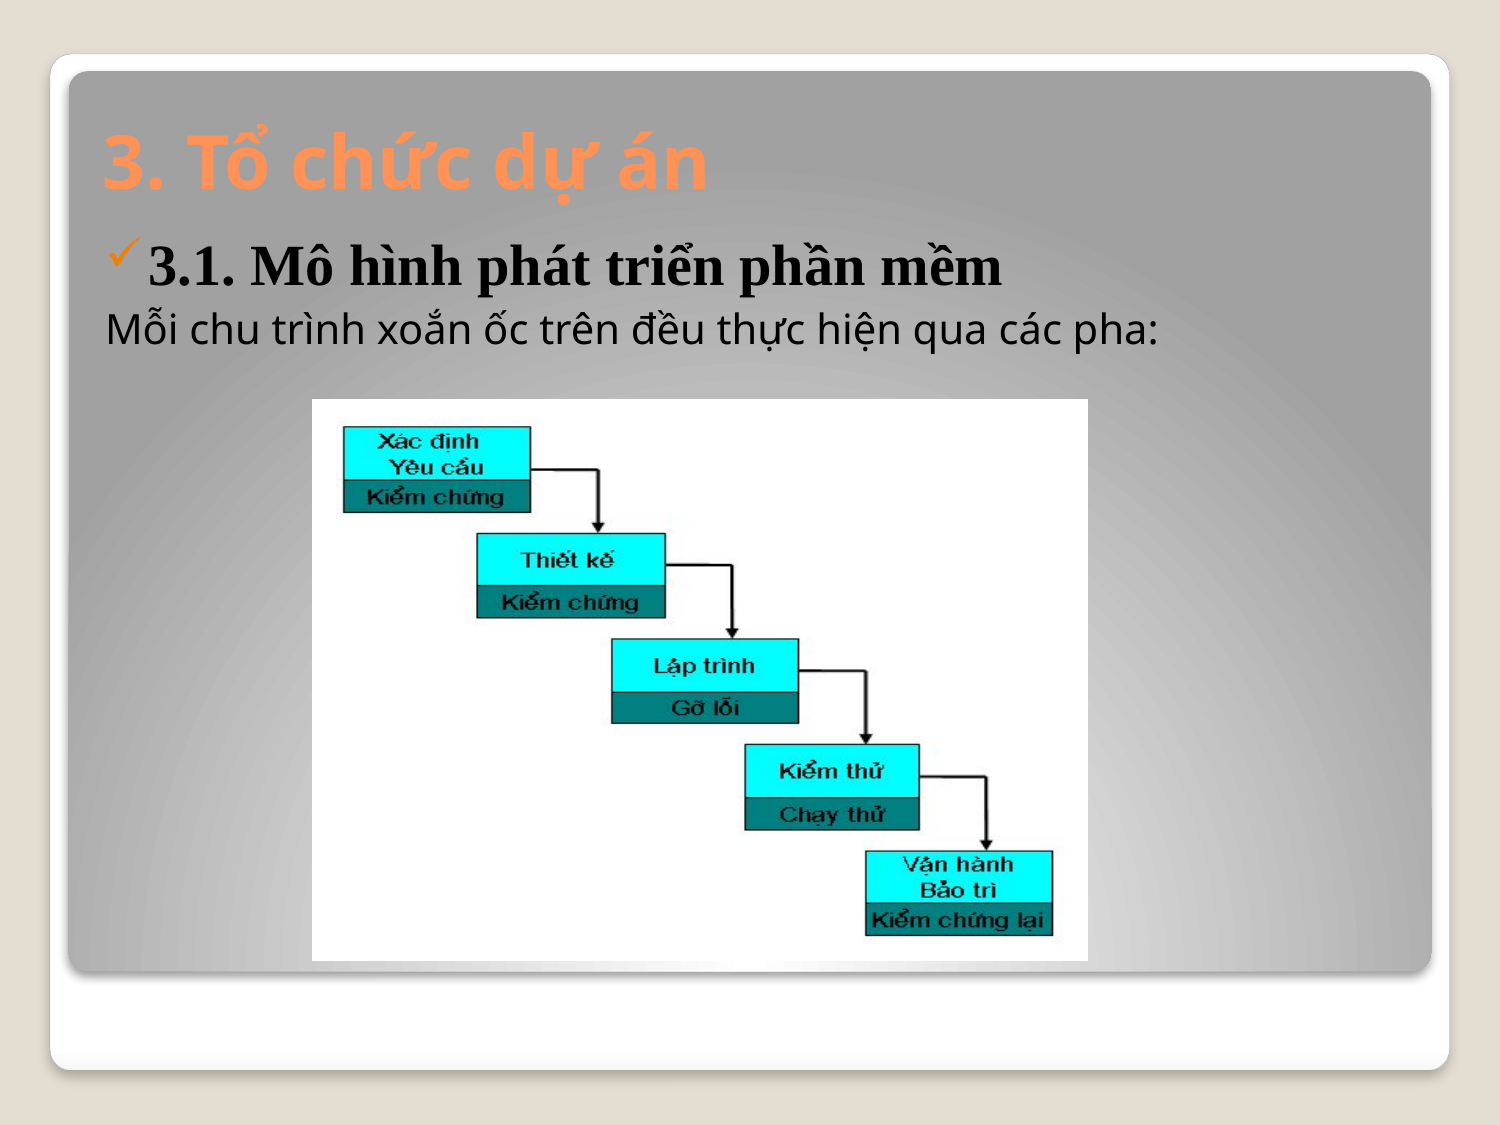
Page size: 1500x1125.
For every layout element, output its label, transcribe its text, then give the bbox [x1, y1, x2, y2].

list 3.1. Mô hình phát triển phần mềm Mỗi chu trình xoắn ốc trên đều thực hiện qua các pha: [75, 212, 1418, 962]
title 3. Tổ chức dự án [87, 99, 1430, 213]
picture [312, 399, 1088, 962]
